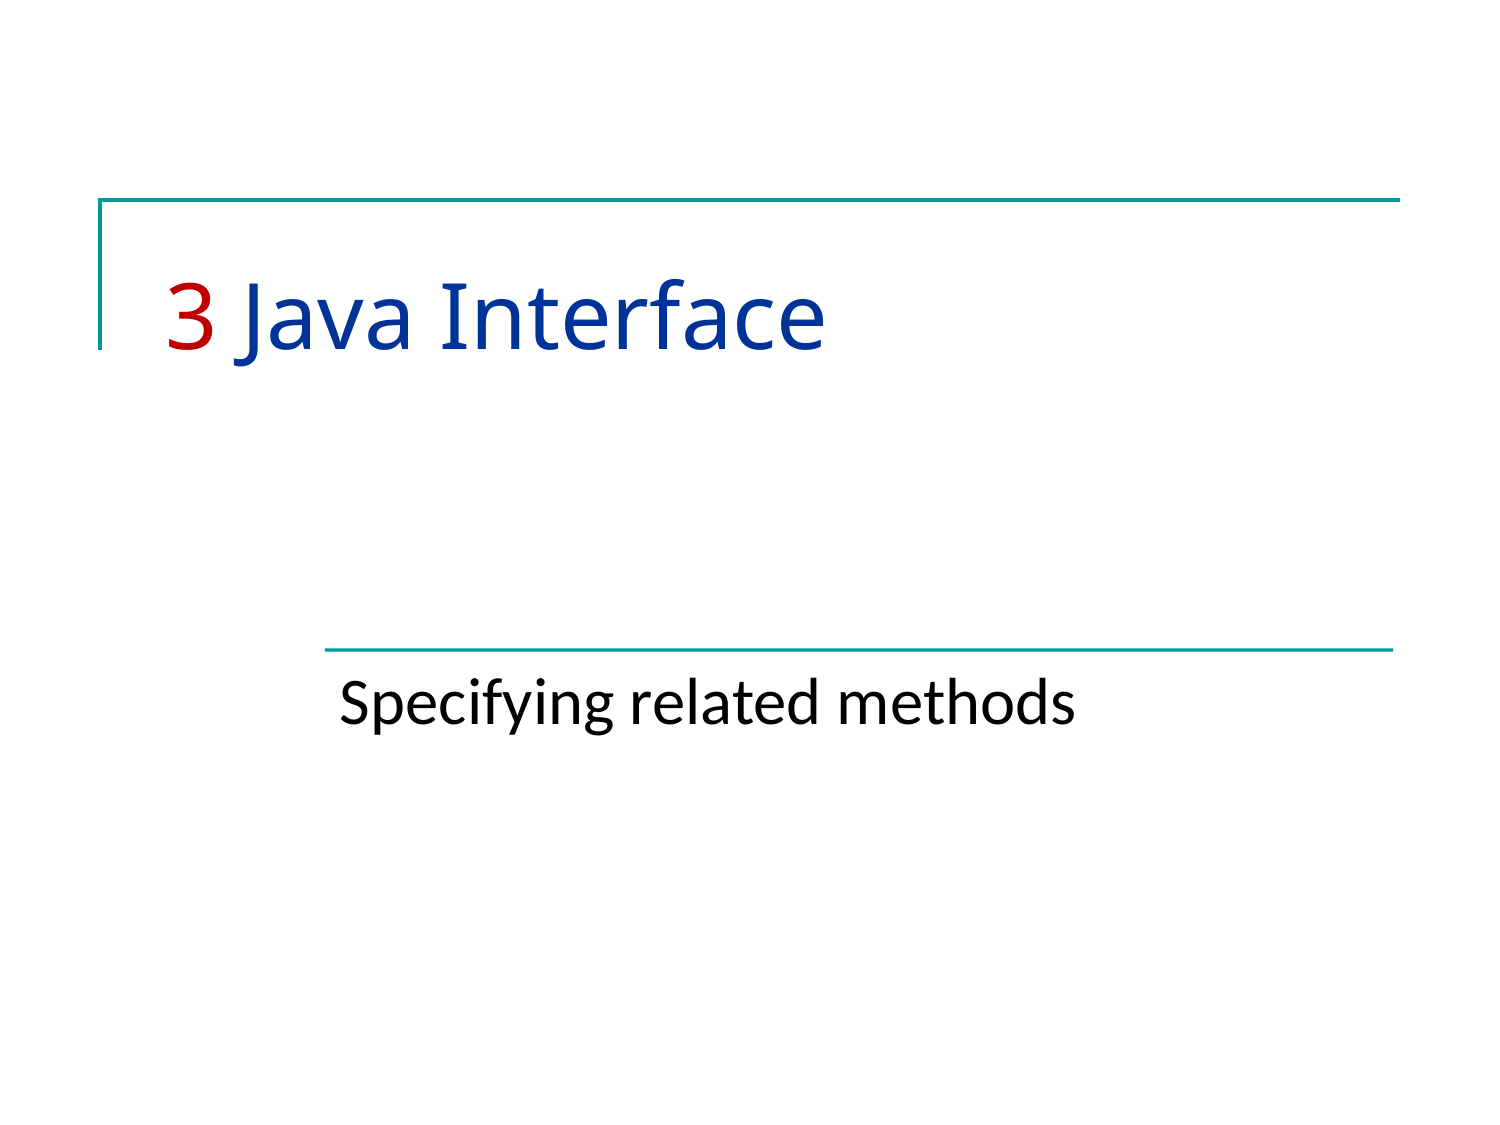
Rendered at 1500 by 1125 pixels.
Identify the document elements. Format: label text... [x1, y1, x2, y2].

subtitle Specifying related methods [324, 649, 1401, 938]
title 3 Java Interface [149, 249, 1401, 538]
